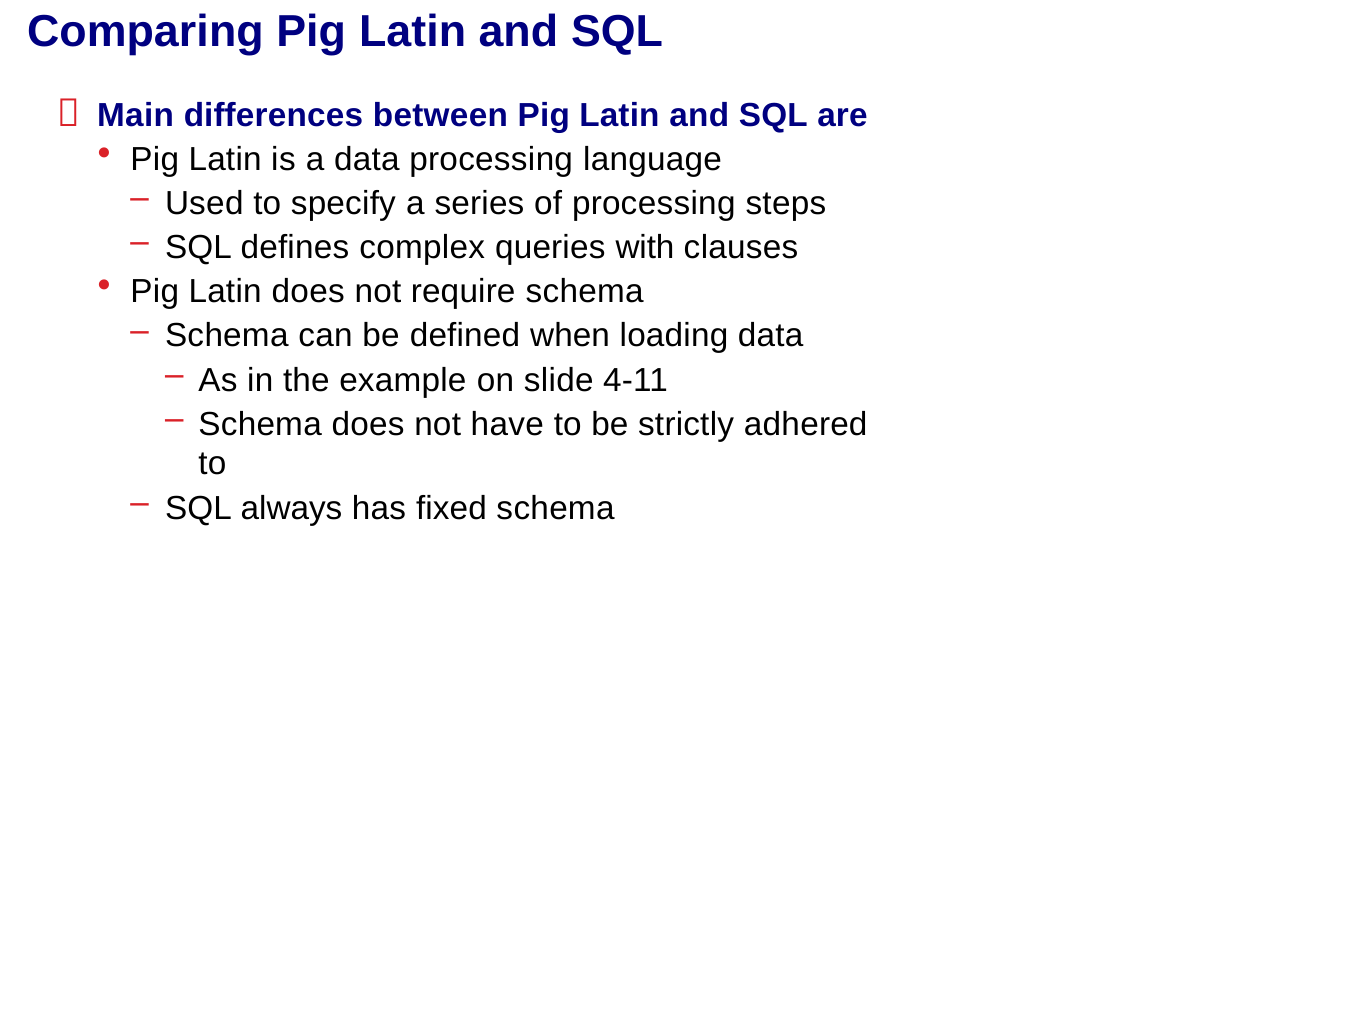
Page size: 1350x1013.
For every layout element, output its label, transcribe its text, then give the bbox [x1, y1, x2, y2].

text_box  Main differences between Pig Latin and SQL are Pig Latin is a data processing language Used to specify a series of processing steps SQL defines complex queries with clauses Pig Latin does not require schema Schema can be defined when loading data As in the example on slide 4-11 Schema does not have to be strictly adhered to SQL always has fixed schema [52, 172, 906, 526]
title Comparing Pig Latin and SQL [24, 1, 1326, 172]
